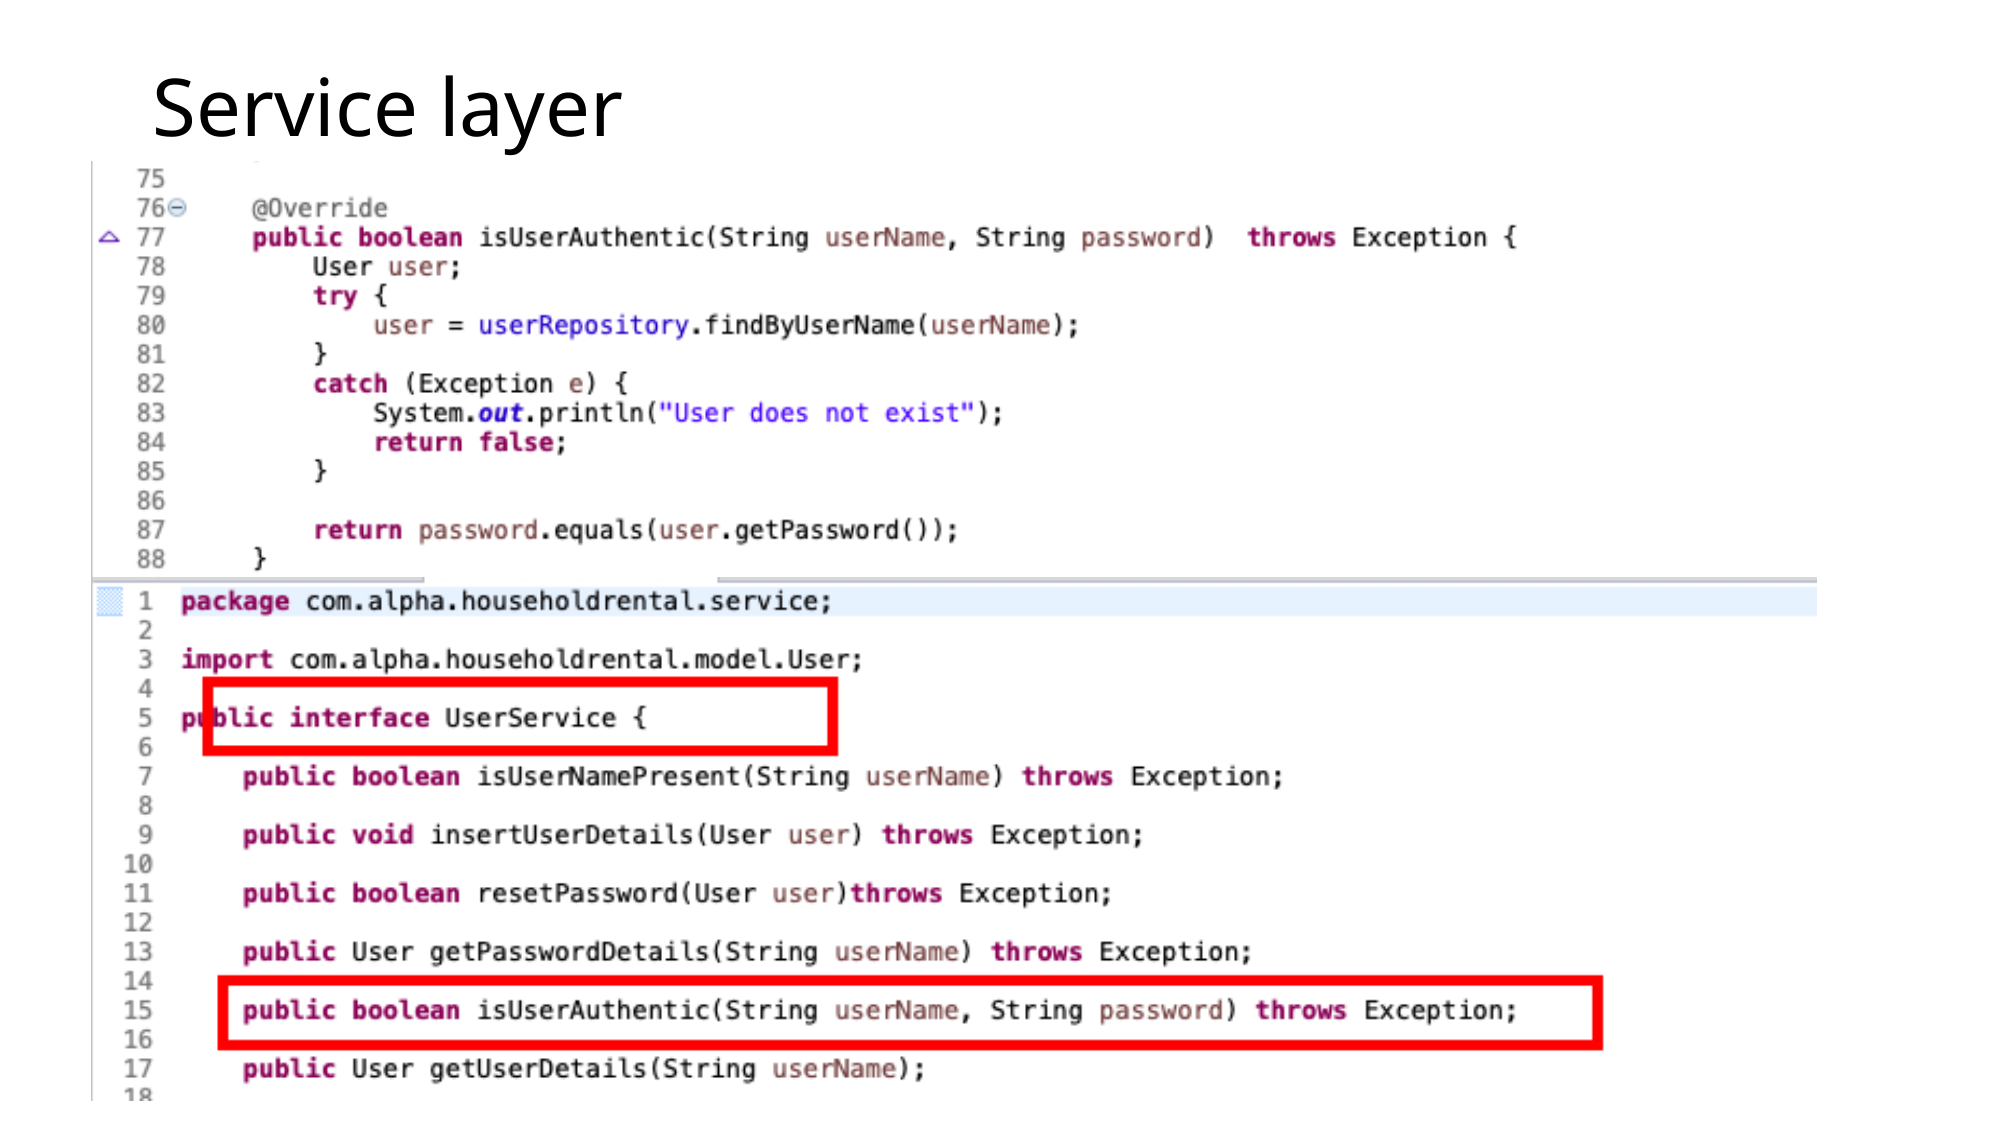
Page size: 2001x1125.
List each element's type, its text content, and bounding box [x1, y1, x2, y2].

title Service layer [137, 59, 1863, 162]
picture [91, 161, 1817, 1101]
